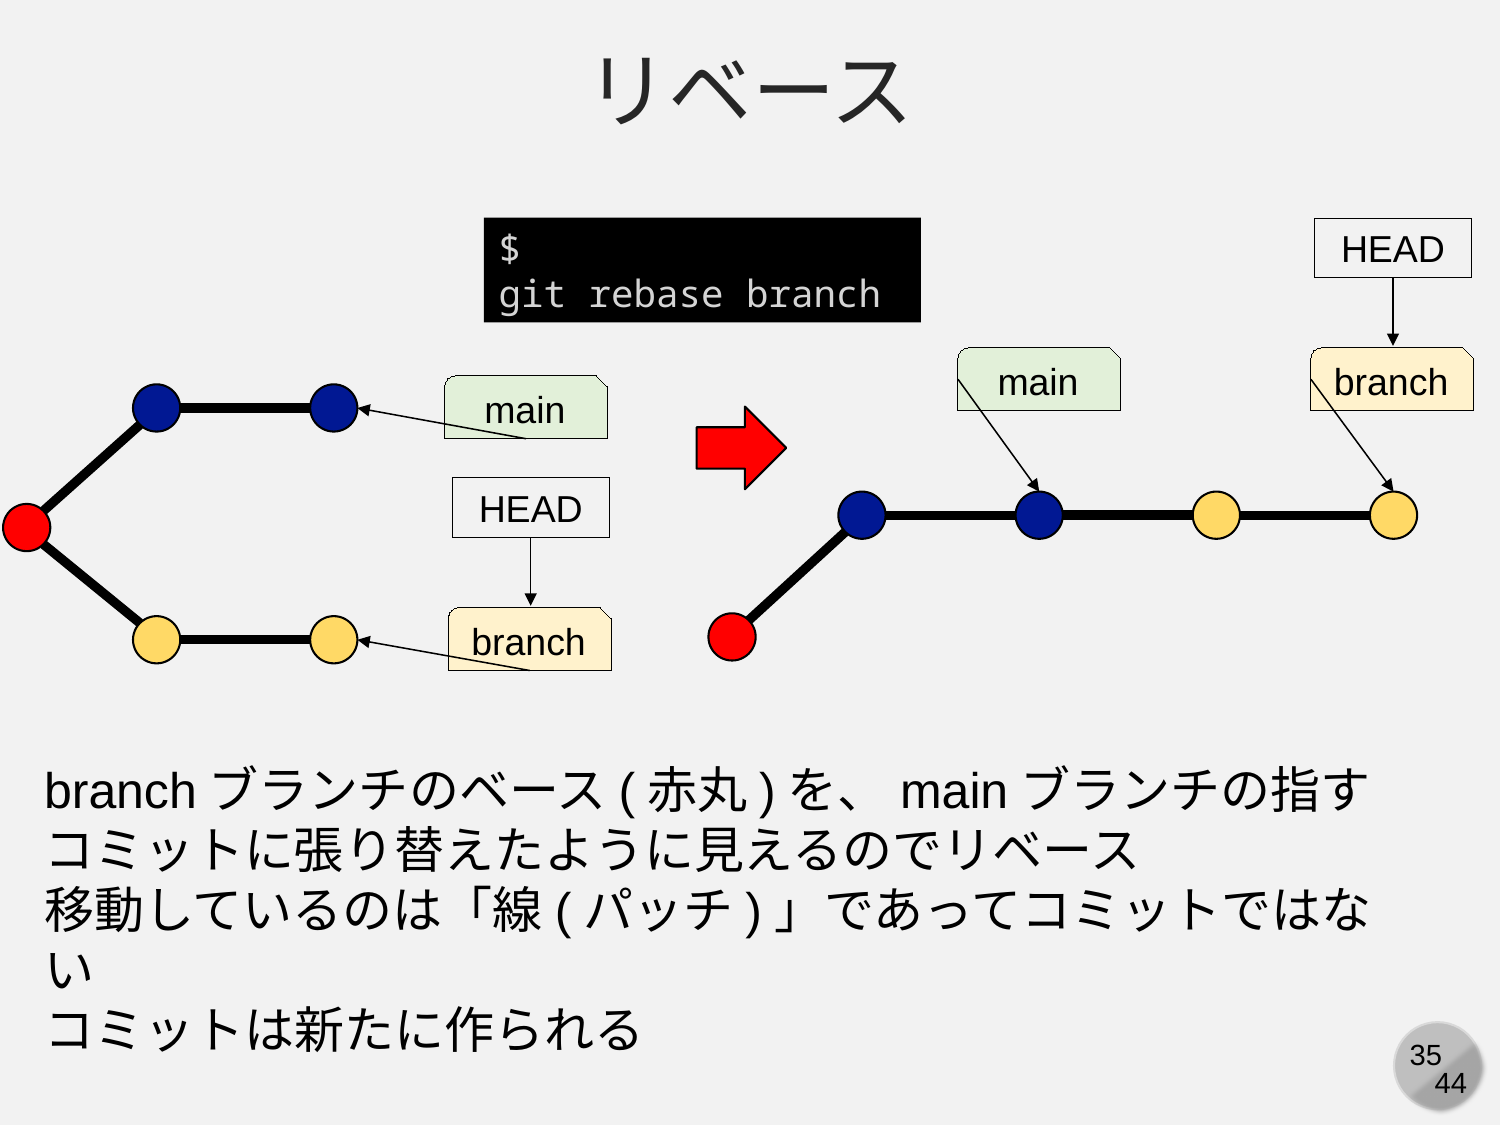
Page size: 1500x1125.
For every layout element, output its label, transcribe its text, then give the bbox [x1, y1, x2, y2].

list リベース [0, 31, 1500, 155]
text_box HEAD [1314, 218, 1472, 278]
text_box HEAD [452, 477, 610, 538]
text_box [748, 531, 846, 621]
text_box main [957, 347, 1121, 411]
text_box [131, 615, 181, 665]
text_box [309, 383, 359, 433]
text_box branch [448, 607, 612, 671]
text_box [1369, 490, 1419, 540]
text_box [131, 383, 181, 433]
text_box $ git rebase branch [483, 217, 921, 323]
text_box [695, 405, 787, 491]
text_box [837, 490, 887, 540]
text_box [43, 424, 140, 511]
text_box branch [1310, 347, 1474, 411]
text_box [1014, 490, 1064, 540]
text_box [707, 612, 757, 662]
text_box main [444, 375, 608, 439]
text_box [43, 544, 140, 624]
text_box [1192, 490, 1241, 540]
text_box [2, 502, 52, 553]
text_box branchブランチのベース(赤丸)を、mainブランチの指すコミットに張り替えたように見えるのでリベース 移動しているのは「線(パッチ)」であってコミットではない コミットは新たに作られる [29, 751, 1424, 1067]
text_box [309, 615, 359, 665]
